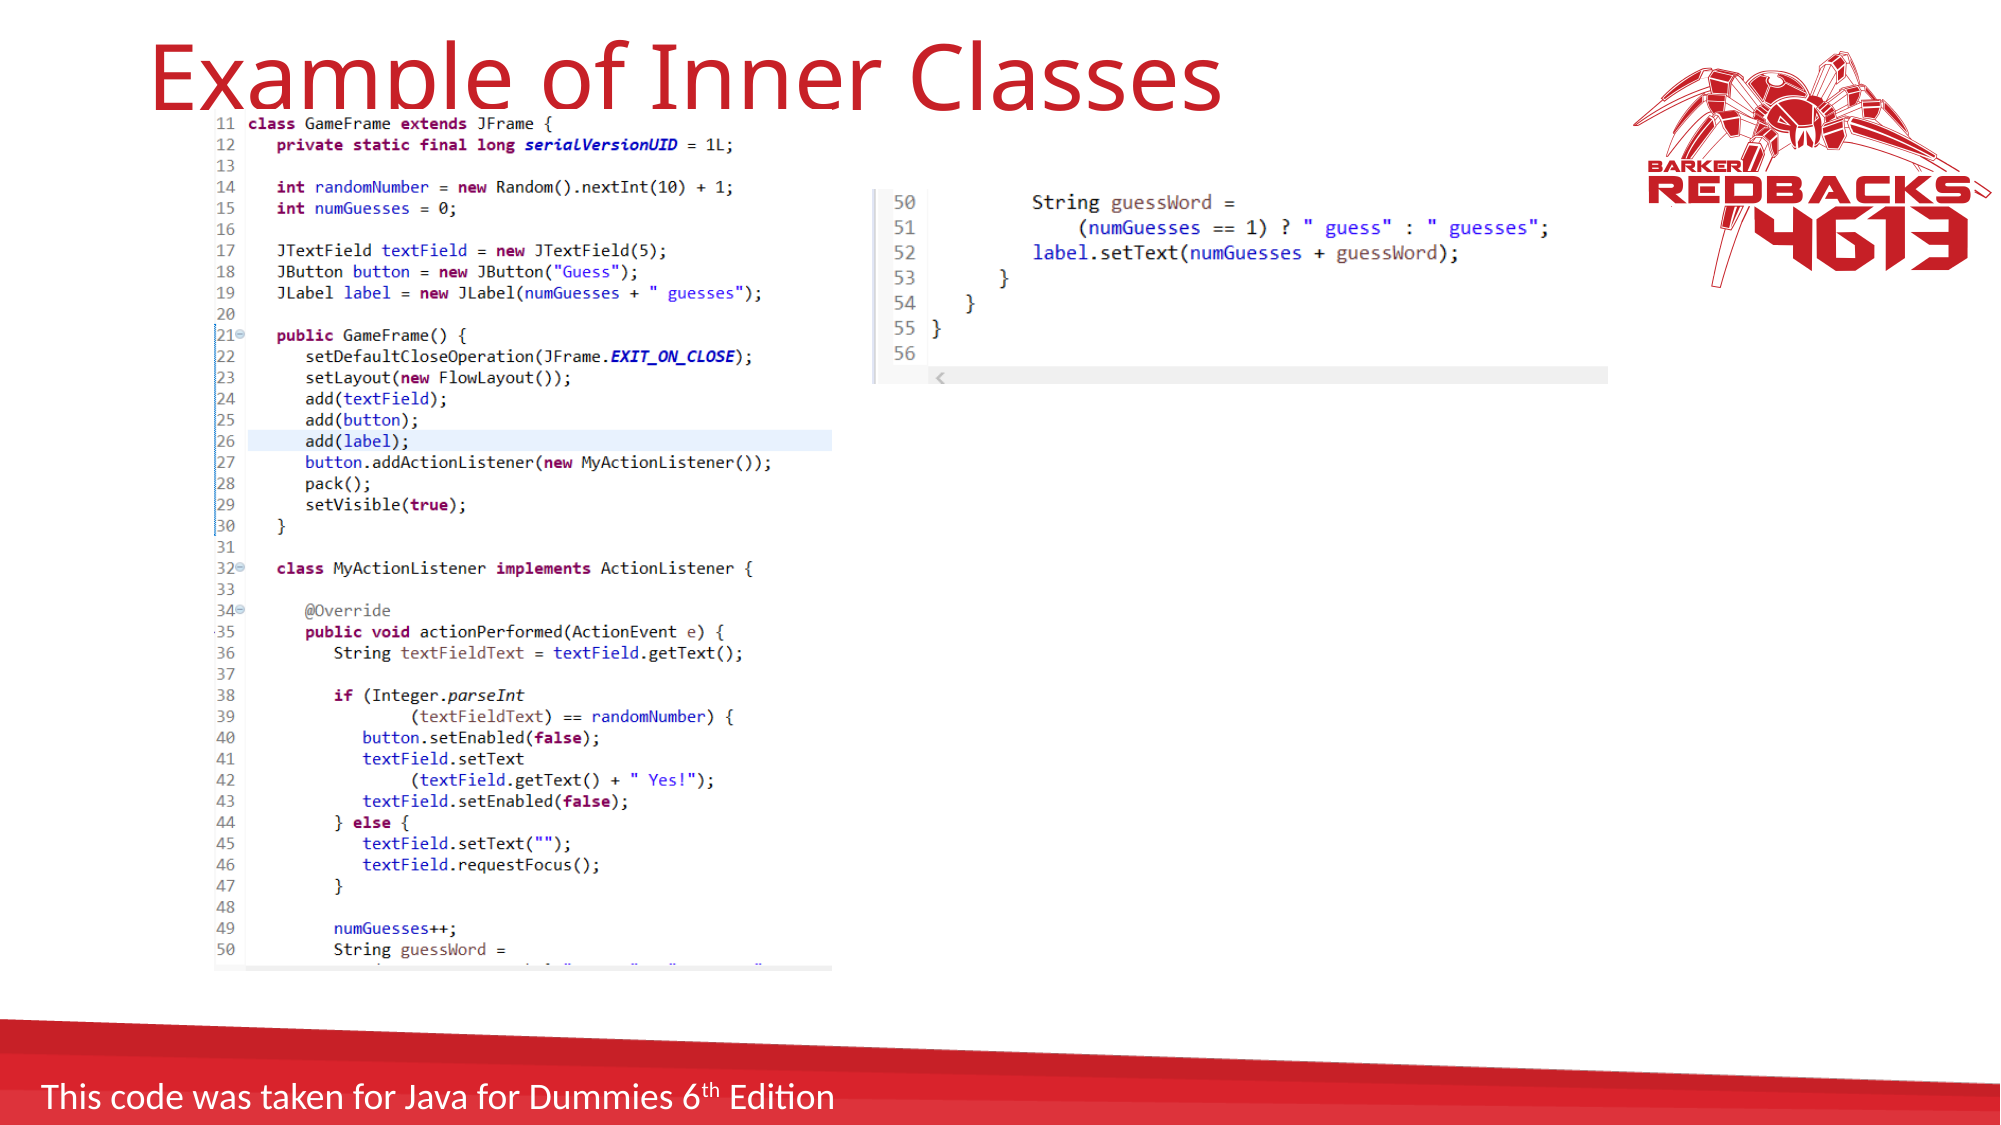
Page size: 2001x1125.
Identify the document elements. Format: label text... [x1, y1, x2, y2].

picture [1633, 51, 1992, 288]
text_box This code was taken for Java for Dummies 6th Edition [25, 1064, 859, 1125]
title Example of Inner Classes [132, 0, 1614, 190]
picture [872, 189, 1608, 384]
picture [0, 1019, 2000, 1125]
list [214, 109, 832, 972]
